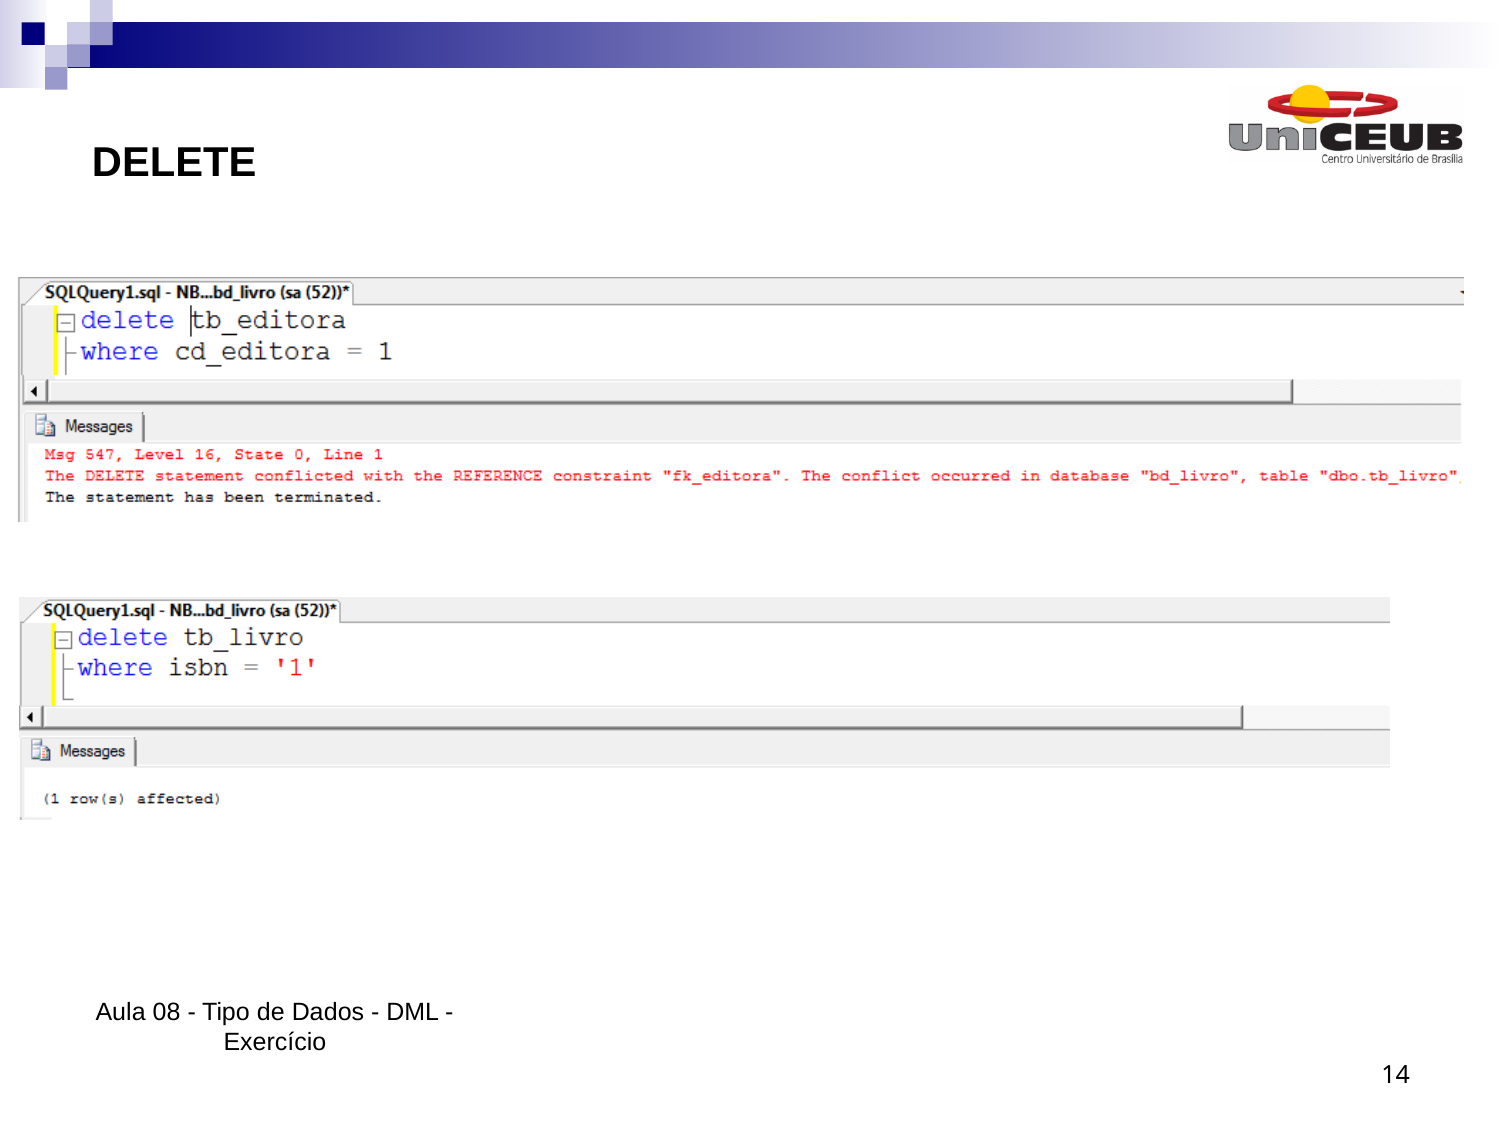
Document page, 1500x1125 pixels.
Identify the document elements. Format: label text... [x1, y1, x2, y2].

picture [17, 277, 1464, 523]
text_box ‹#› [1074, 1024, 1425, 1100]
footer Aula 08 - Tipo de Dados - DML - Exercício [37, 987, 513, 1063]
picture [18, 597, 1390, 821]
text_box DELETE [76, 127, 1145, 194]
picture [1227, 83, 1464, 165]
